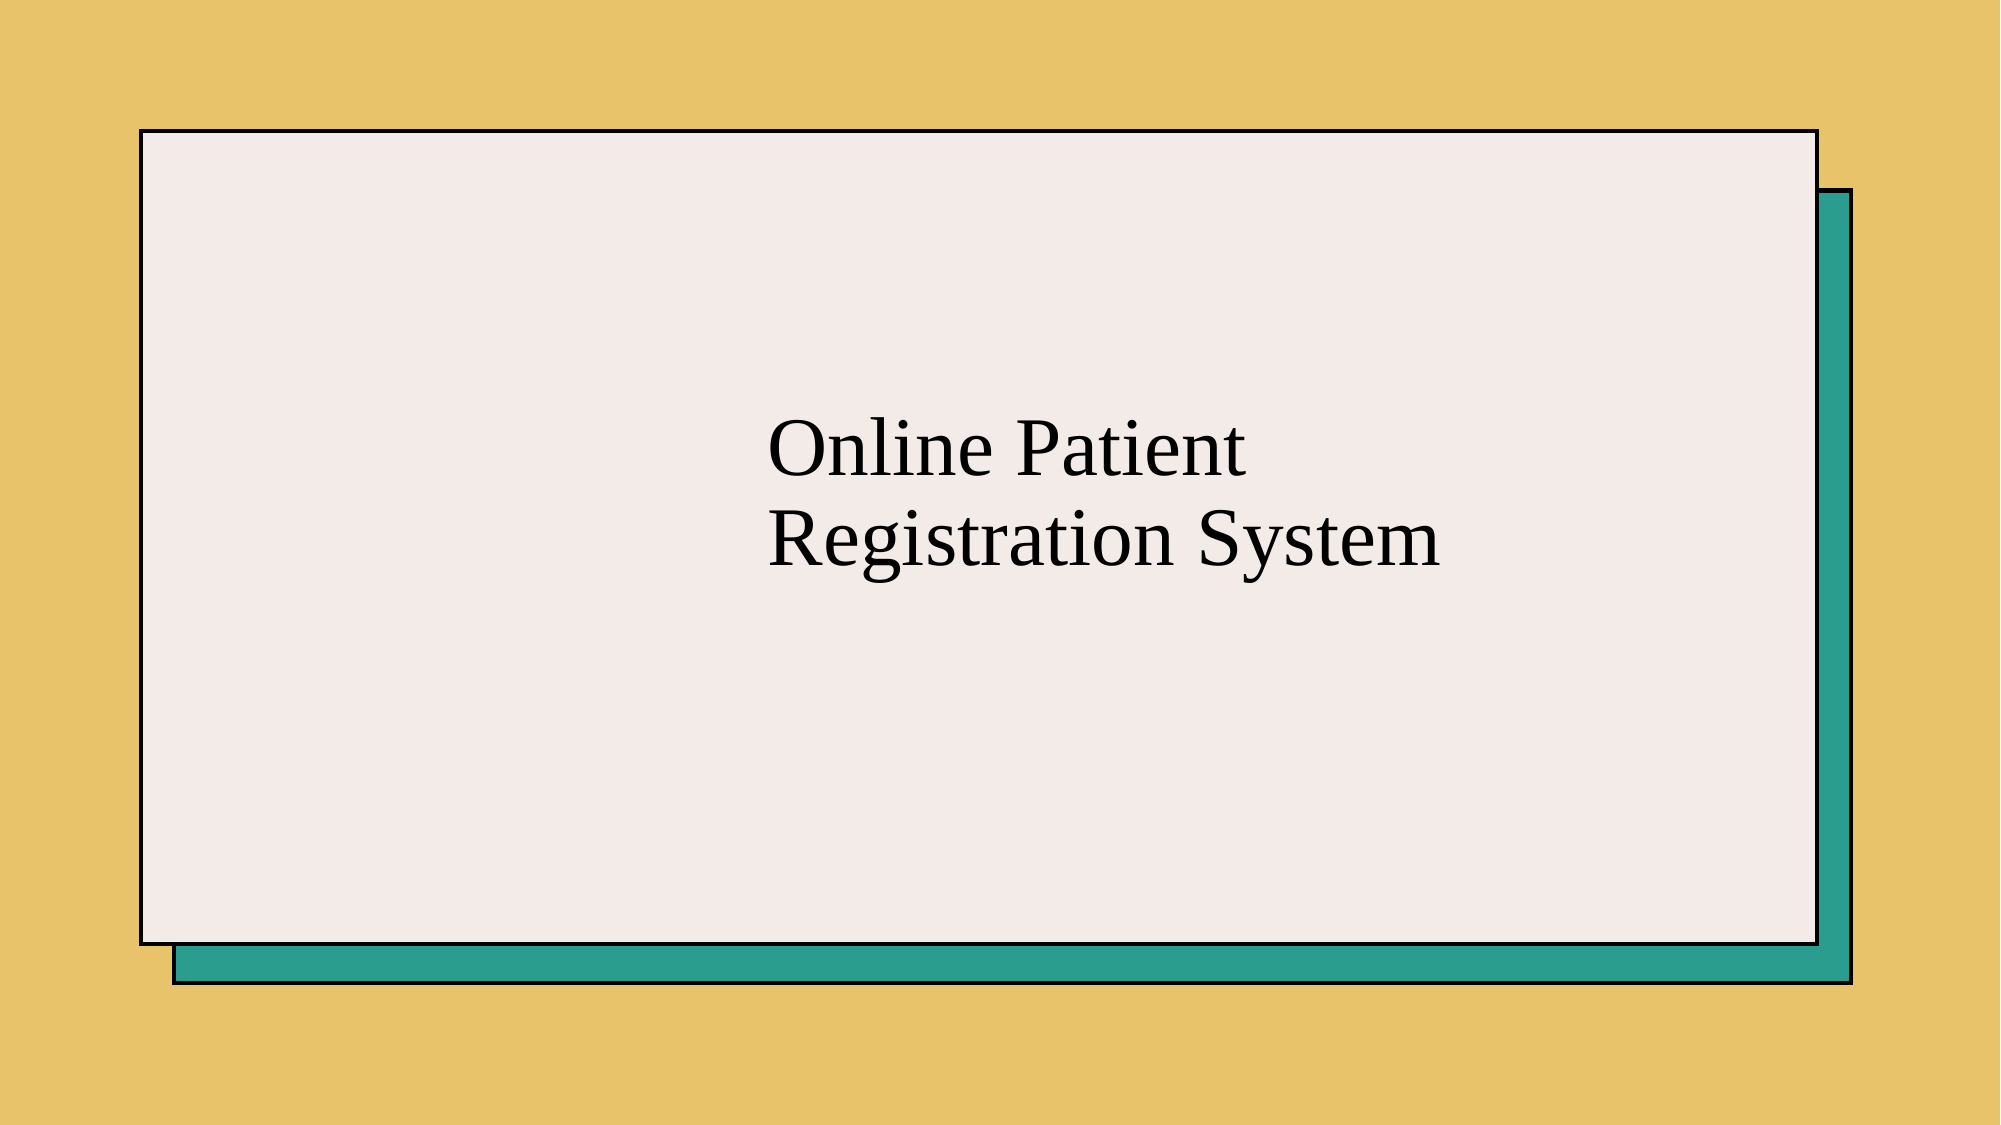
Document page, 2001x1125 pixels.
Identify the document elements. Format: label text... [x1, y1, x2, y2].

title Online Patient Registration System [752, 310, 1553, 592]
